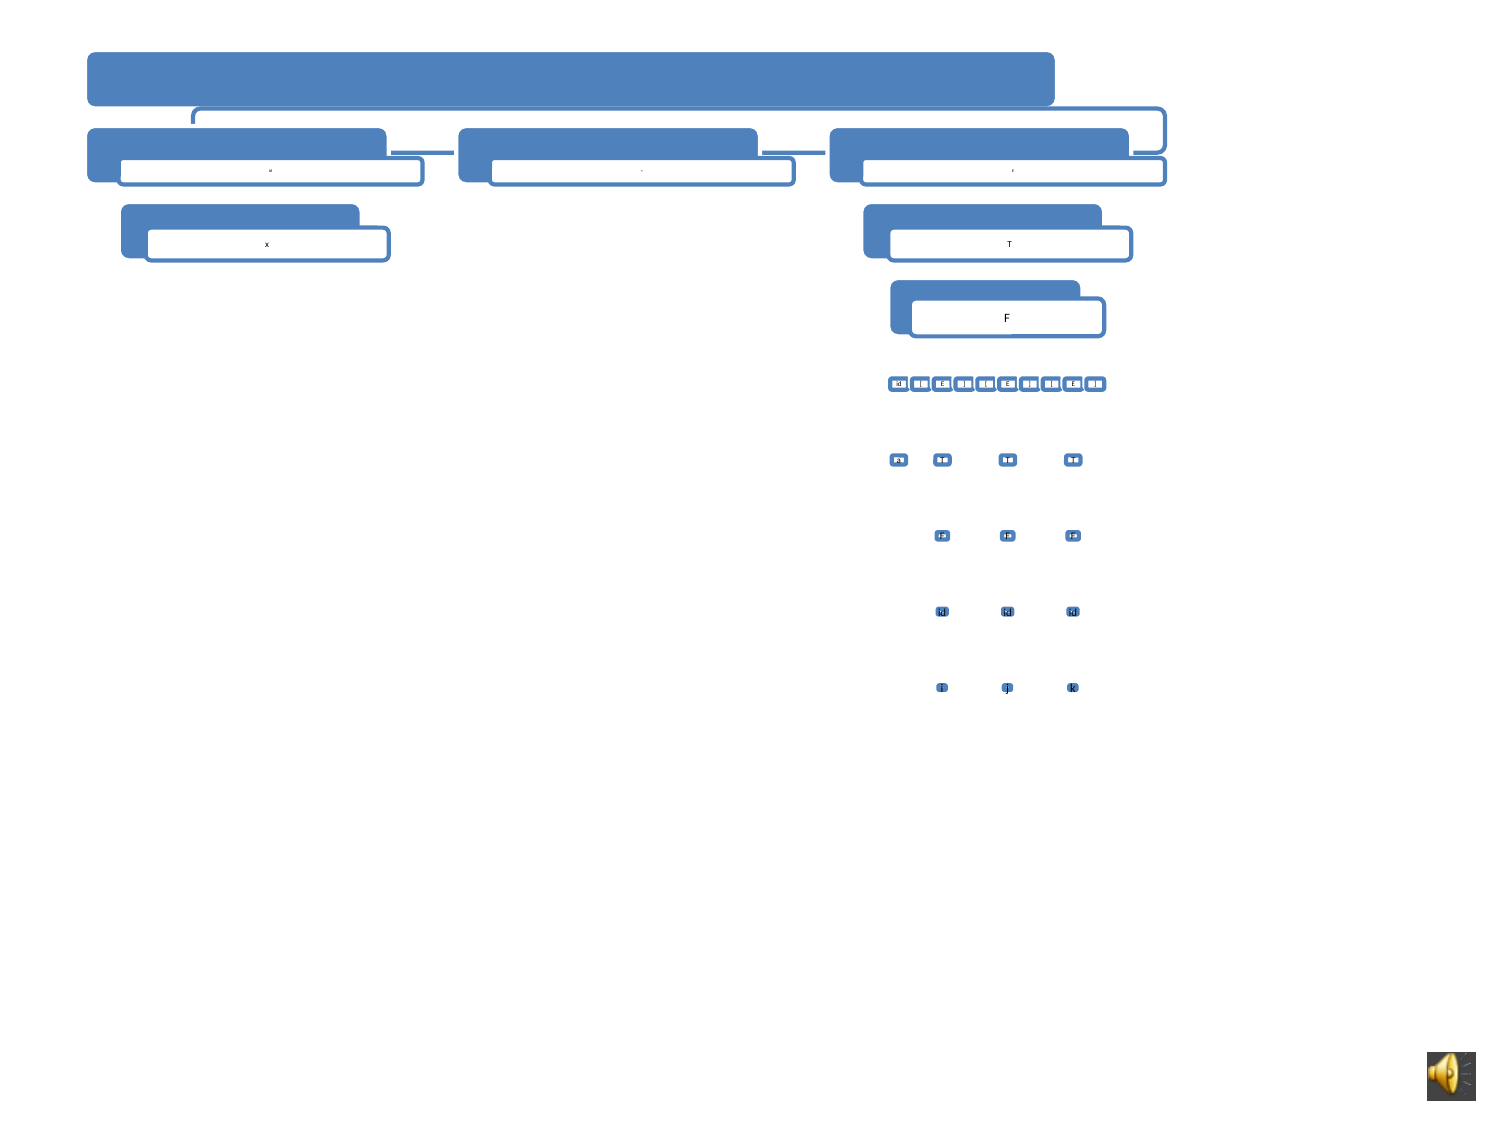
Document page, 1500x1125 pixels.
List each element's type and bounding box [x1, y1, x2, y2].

picture [1426, 1051, 1477, 1102]
list [0, 49, 1301, 793]
